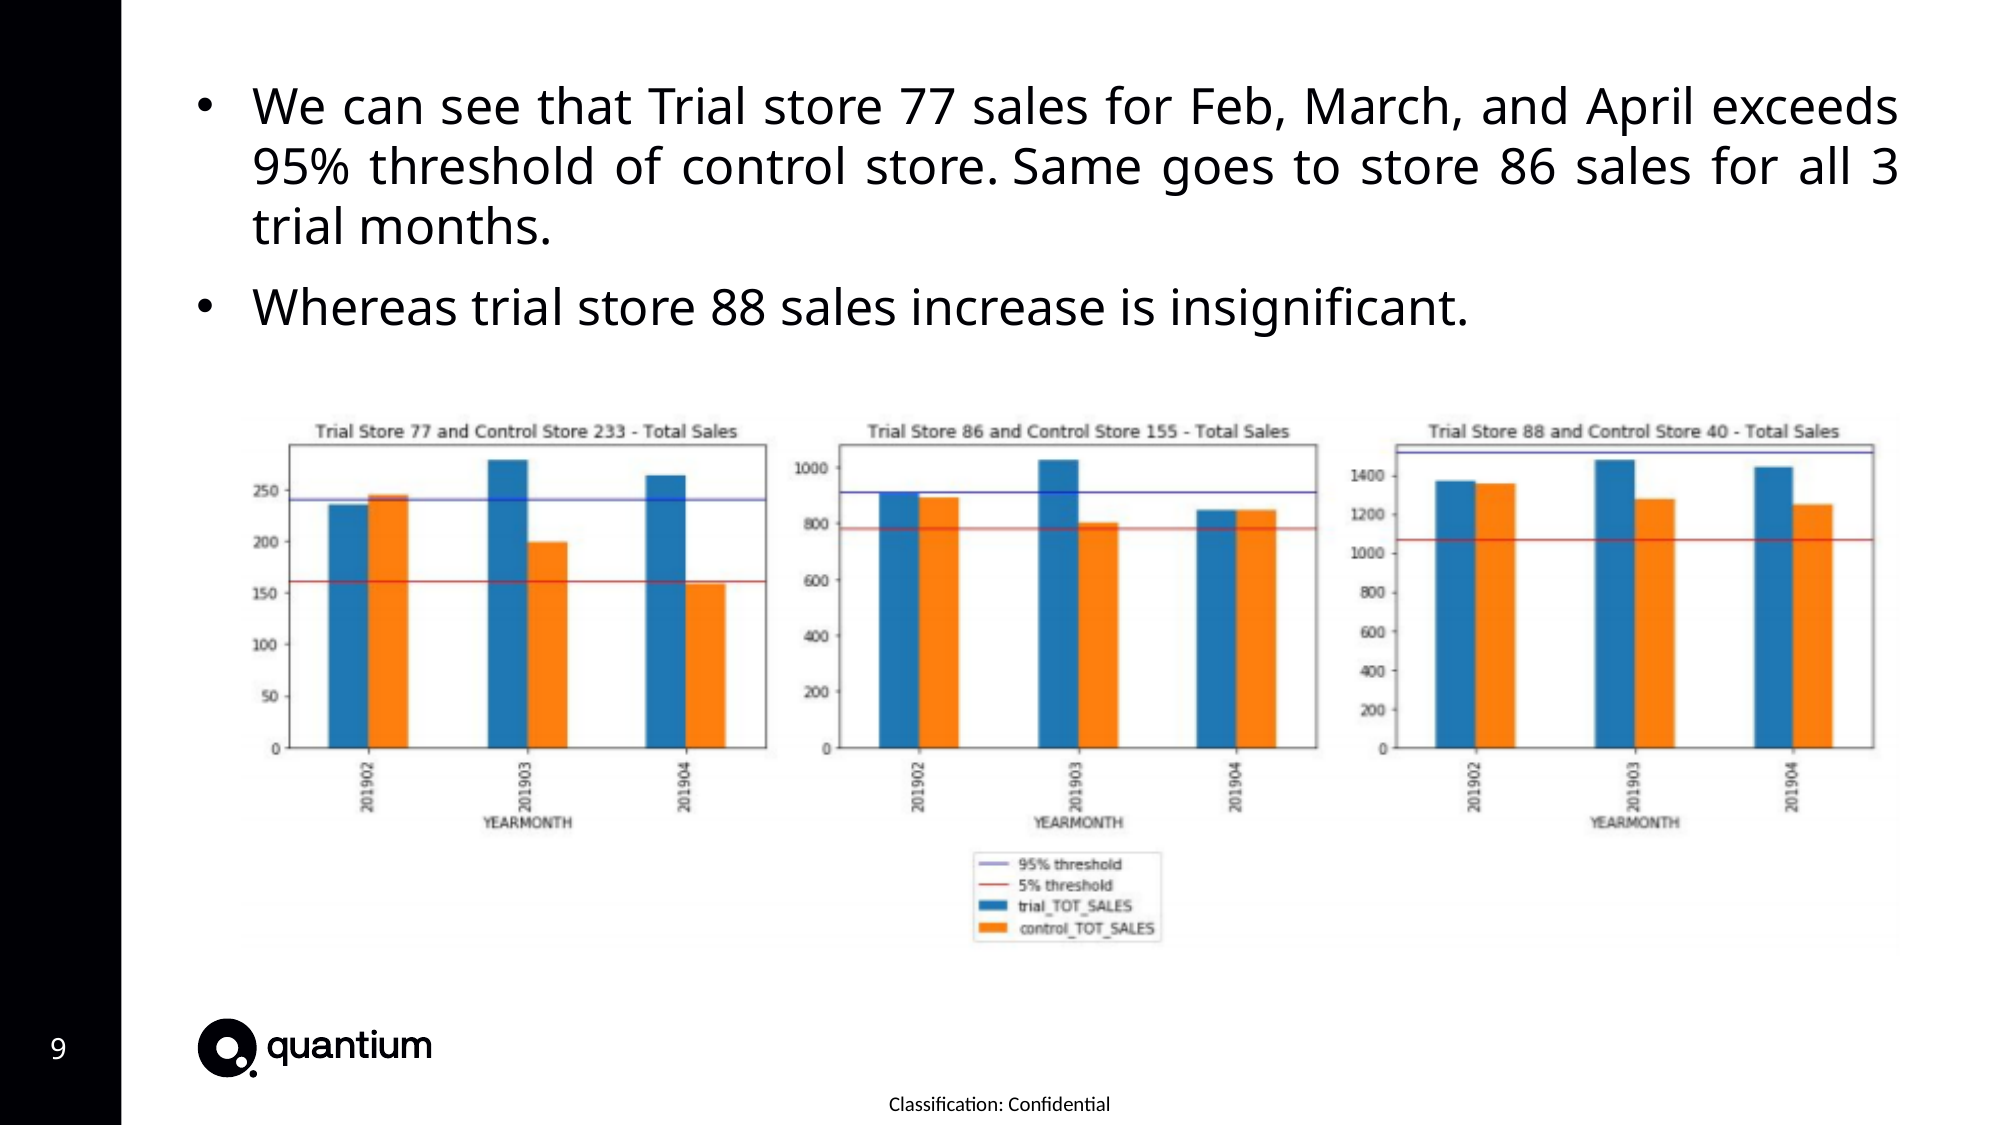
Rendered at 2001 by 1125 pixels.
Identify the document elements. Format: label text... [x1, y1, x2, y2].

picture [234, 373, 1916, 965]
list We can see that Trial store 77 sales for Feb, March, and April exceeds 95% threshold of control store. Same goes to store 86 sales for all 3 trial months. Whereas trial store 88 sales increase is insignificant. [196, 74, 1916, 965]
